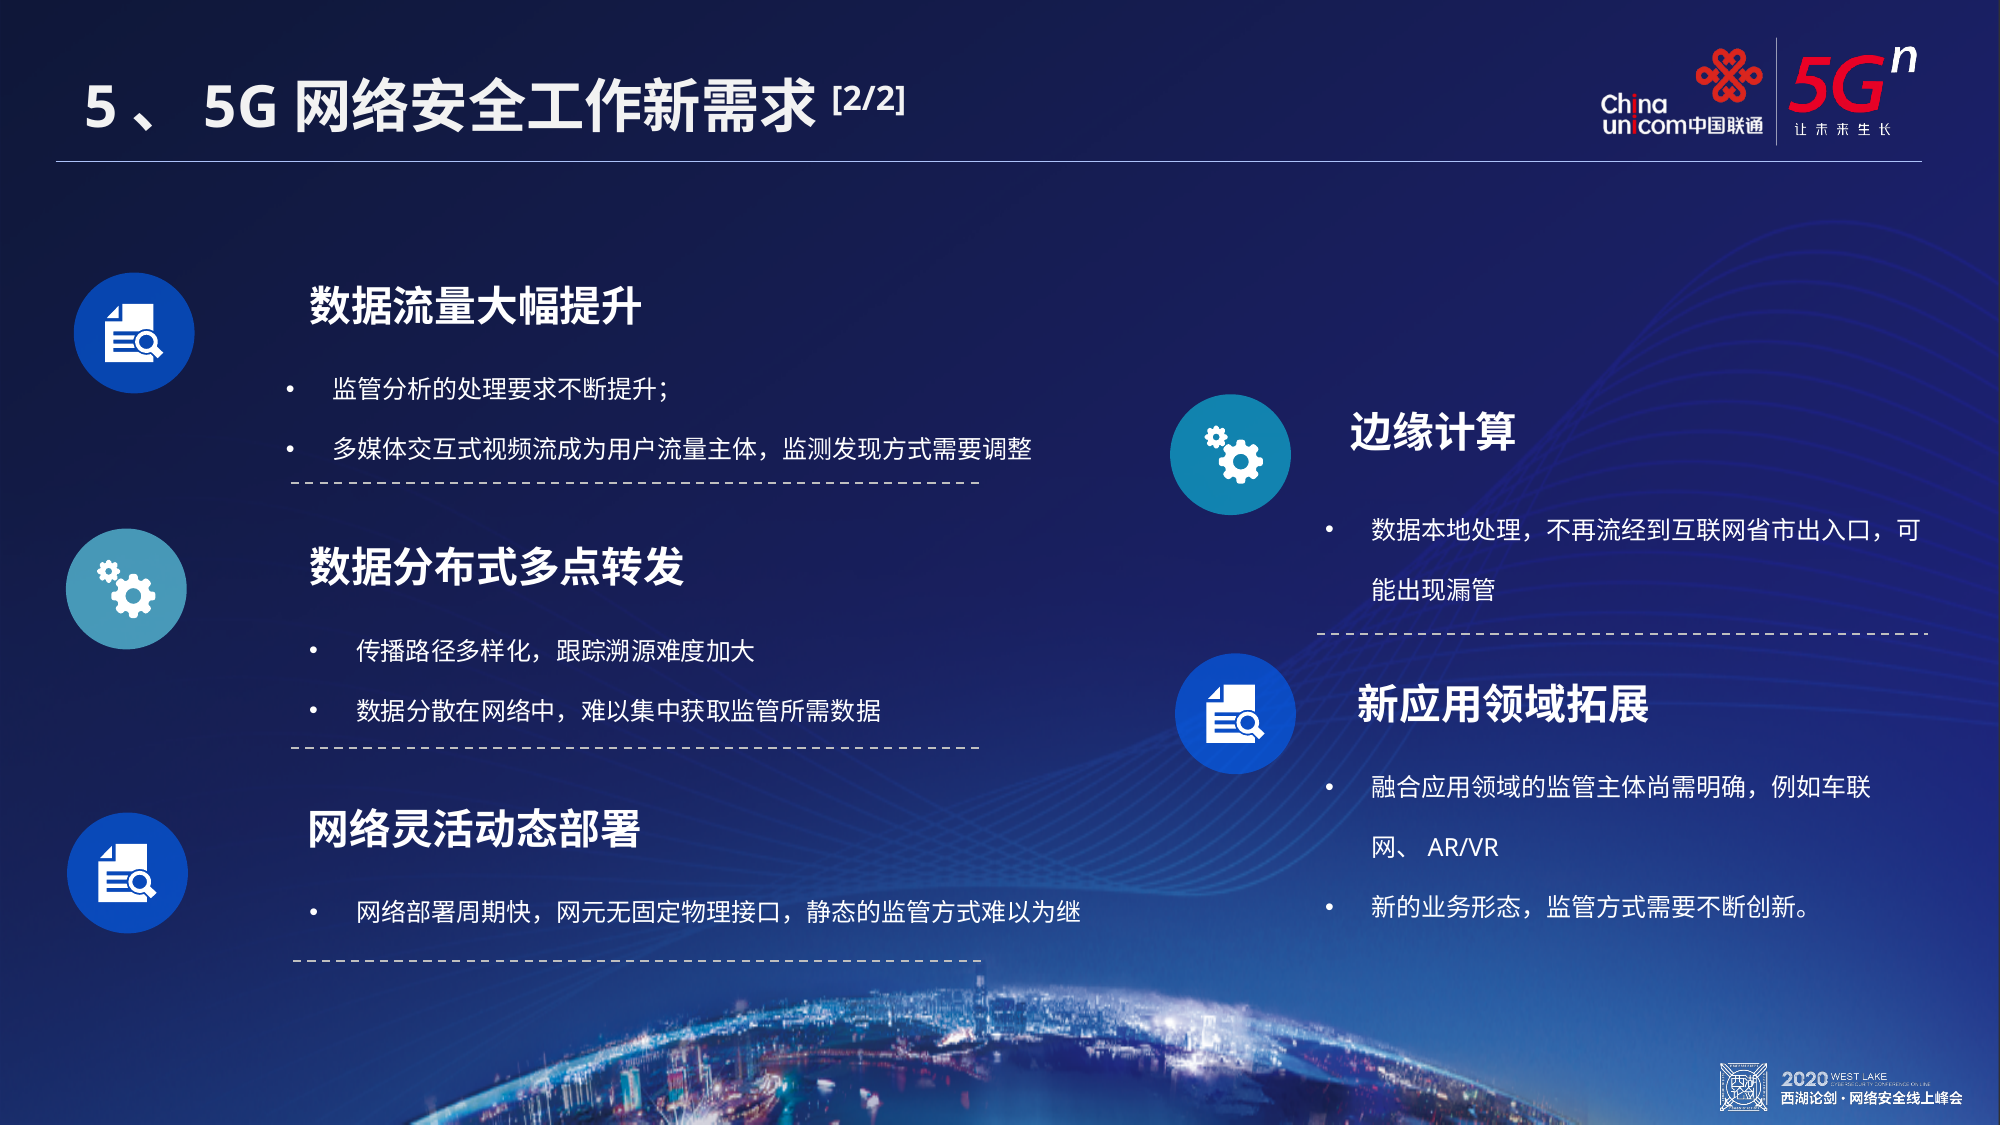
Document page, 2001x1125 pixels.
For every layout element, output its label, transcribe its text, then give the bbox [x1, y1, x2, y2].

text_box 网络灵活动态部署 [292, 795, 790, 860]
text_box 数据分布式多点转发 [294, 533, 791, 597]
text_box [98, 843, 157, 903]
text_box 新应用领域拓展 [1323, 670, 1820, 734]
text_box 融合应用领域的监管主体尚需明确，例如车联网、AR/VR 新的业务形态，监管方式需要不断创新。 [1310, 734, 1980, 929]
text_box 5、5G网络安全工作新需求[2/2] [69, 61, 1293, 147]
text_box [65, 528, 187, 650]
text_box [66, 811, 189, 935]
text_box 边缘计算 [1335, 397, 1833, 463]
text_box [1170, 394, 1291, 516]
picture [0, 0, 2000, 1125]
text_box 监管分析的处理要求不断提升； 多媒体交互式视频流成为用户流量主体，监测发现方式需要调整 [271, 336, 1060, 472]
text_box 数据流量大幅提升 [294, 272, 791, 336]
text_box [1175, 653, 1296, 775]
text_box 传播路径多样化，跟踪溯源难度加大 数据分散在网络中，难以集中获取监管所需数据 [294, 597, 1038, 733]
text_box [73, 272, 195, 394]
text_box 网络部署周期快，网元无固定物理接口，静态的监管方式难以为继 [294, 859, 1114, 934]
text_box 数据本地处理，不再流经到互联网省市出入口，可能出现漏管 [1310, 476, 1957, 612]
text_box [1601, 35, 1922, 148]
